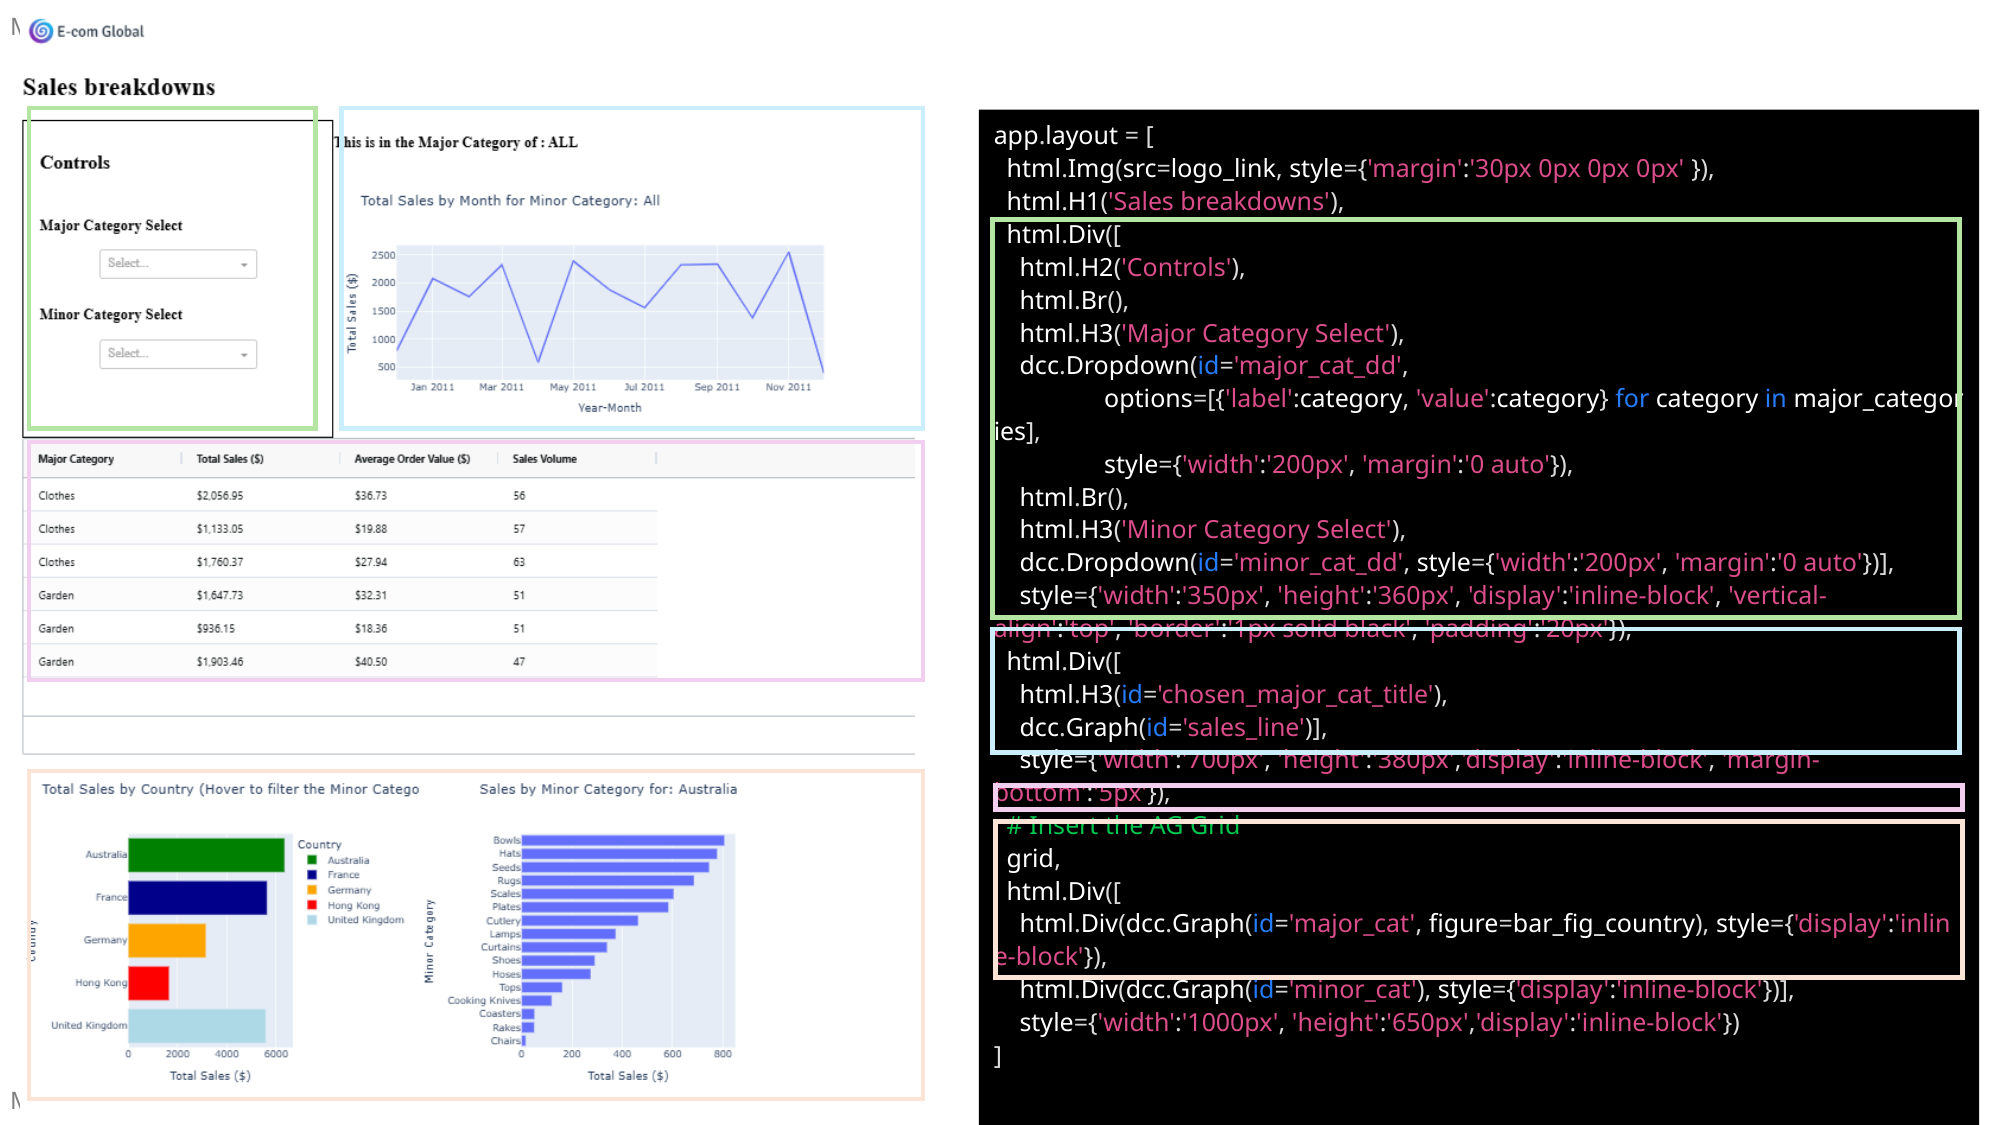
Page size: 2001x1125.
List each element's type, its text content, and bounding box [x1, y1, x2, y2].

text_box [916, 440, 924, 681]
picture [20, 0, 916, 1125]
text_box [994, 784, 1964, 811]
text_box [994, 820, 1964, 979]
text_box [991, 218, 1961, 619]
text_box app.layout = [ html.Img(src=logo_link, style={'margin':'30px 0px 0px 0px' }), html.H1('Sales breakdowns'), html.Div([ html.H2('Controls'), html.Br(), html.H3('Major Category Select'), dcc.Dropdown(id='major_cat_dd', options=[{'label':category, 'value':category} for category in major_categories], style={'width':'200px', 'margin':'0 auto'}), html.Br(), html.H3('Minor Category Select'), dcc.Dropdown(id='minor_cat_dd', style={'width':'200px', 'margin':'0 auto'})], style={'width':'350px', 'height':'360px', 'display':'inline-block', 'vertical-align':'top', 'border':'1px solid black', 'padding':'20px'}), html.Div([ html.H3(id='chosen_major_cat_title'), dcc.Graph(id='sales_line')], style={'width':'700px', 'height':'380px','display':'inline-block', 'margin-bottom':'5px'}), # Insert the AG Grid grid, html.Div([ html.Div(dcc.Graph(id='major_cat', figure=bar_fig_country), style={'display':'inline-block'}), html.Div(dcc.Graph(id='minor_cat'), style={'display':'inline-block'})], style={'width':'1000px', 'height':'650px','display':'inline-block'}) ] [978, 109, 1980, 1125]
text_box [916, 770, 924, 1100]
text_box [991, 627, 1961, 754]
text_box [916, 107, 924, 430]
